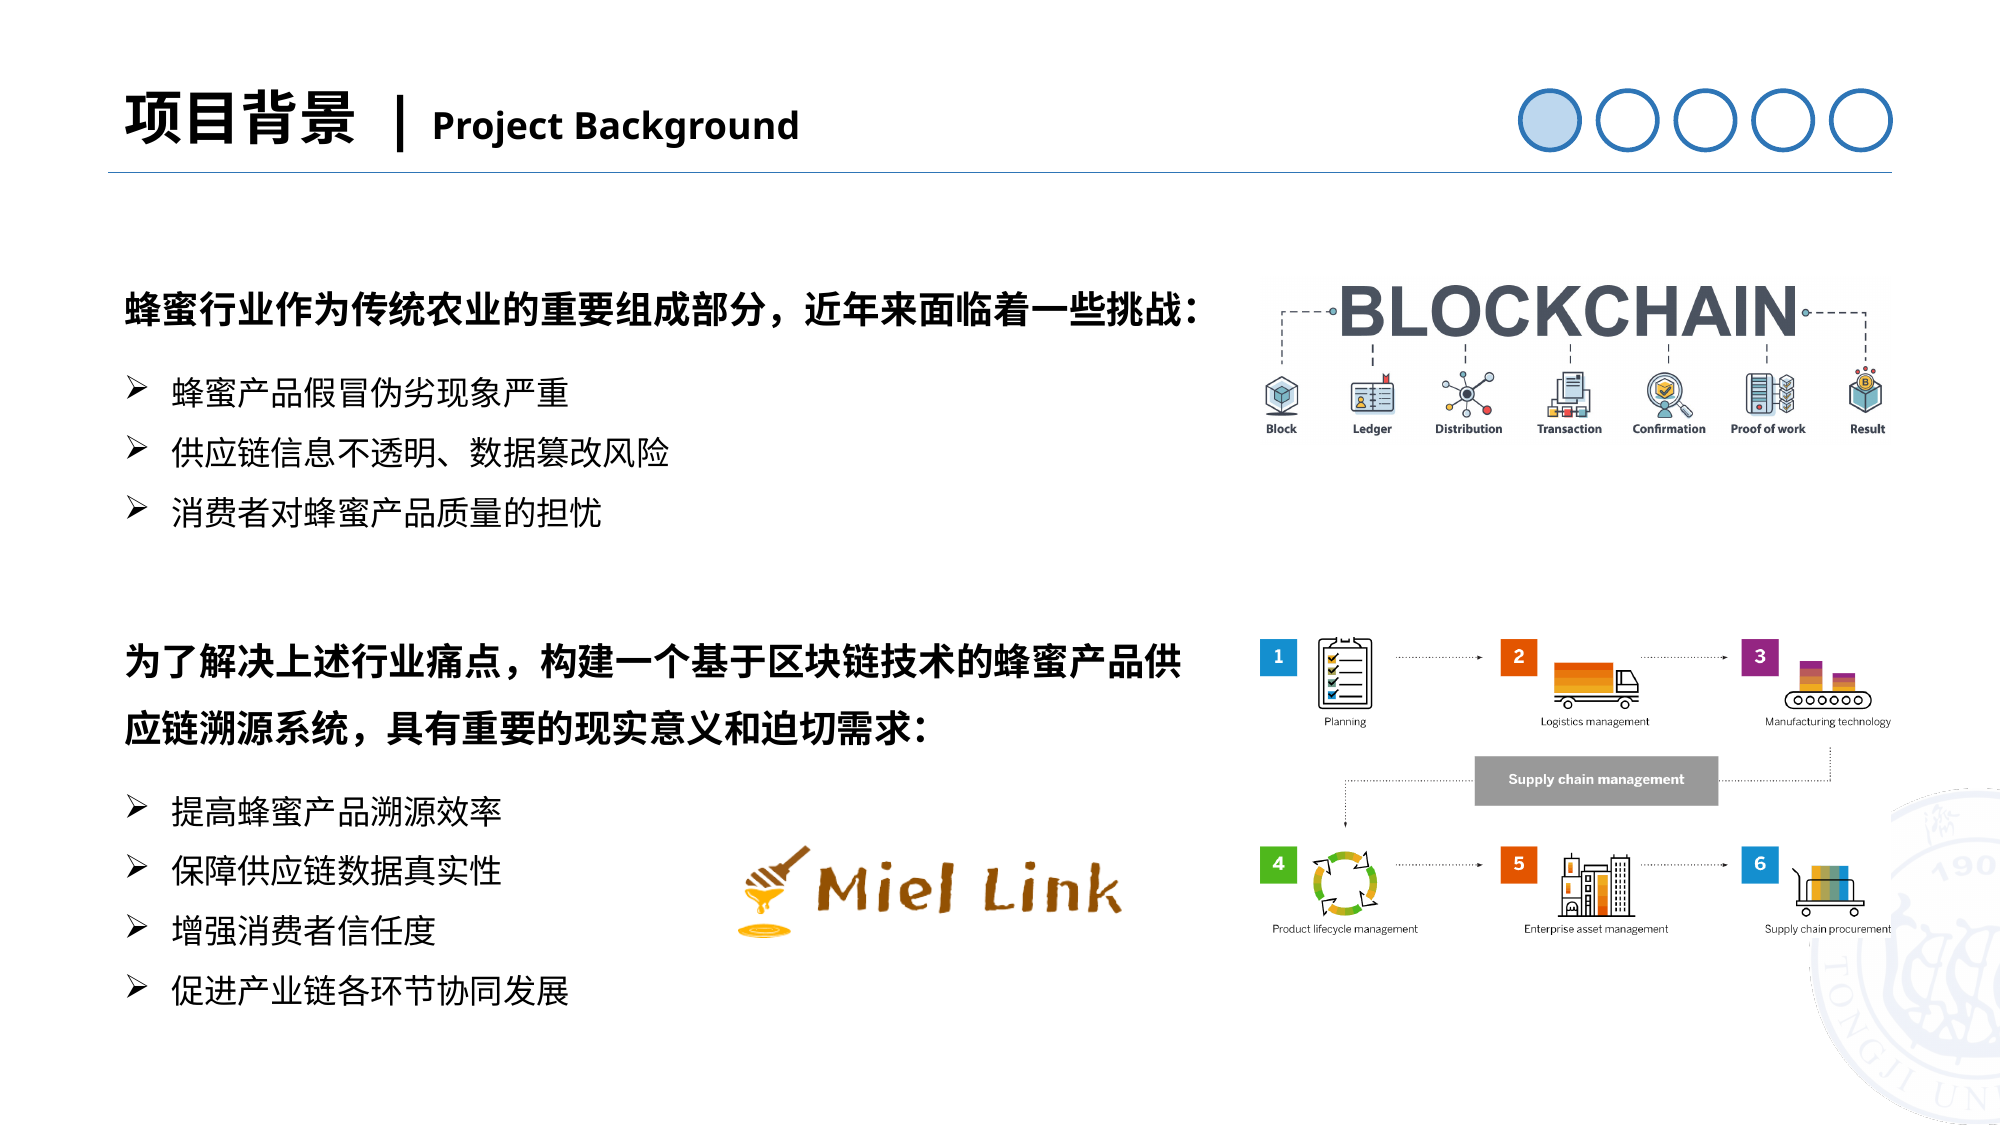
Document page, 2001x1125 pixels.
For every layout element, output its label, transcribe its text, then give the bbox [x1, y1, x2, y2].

text_box 项目背景 | Project Background [109, 67, 1891, 174]
text_box 蜂蜜行业作为传统农业的重要组成部分，近年来面临着一些挑战： 蜂蜜产品假冒伪劣现象严重 供应链信息不透明、数据篡改风险 消费者对蜂蜜产品质量的担忧 为了解决上述行业痛点，构建一个基于区块链技术的蜂蜜产品供应链溯源系统，具有重要的现实意义和迫切需求： 提高蜂蜜产品溯源效率 保障供应链数据真实性 增强消费者信任度 促进产业链各环节协同发展 [109, 256, 1198, 1018]
text_box [1598, 90, 1658, 150]
picture [738, 845, 1122, 938]
text_box [1831, 90, 1891, 150]
text_box [1675, 90, 1736, 150]
text_box [1753, 90, 1813, 150]
picture [1260, 276, 1891, 445]
text_box [1520, 90, 1580, 150]
picture [1260, 637, 2000, 1125]
